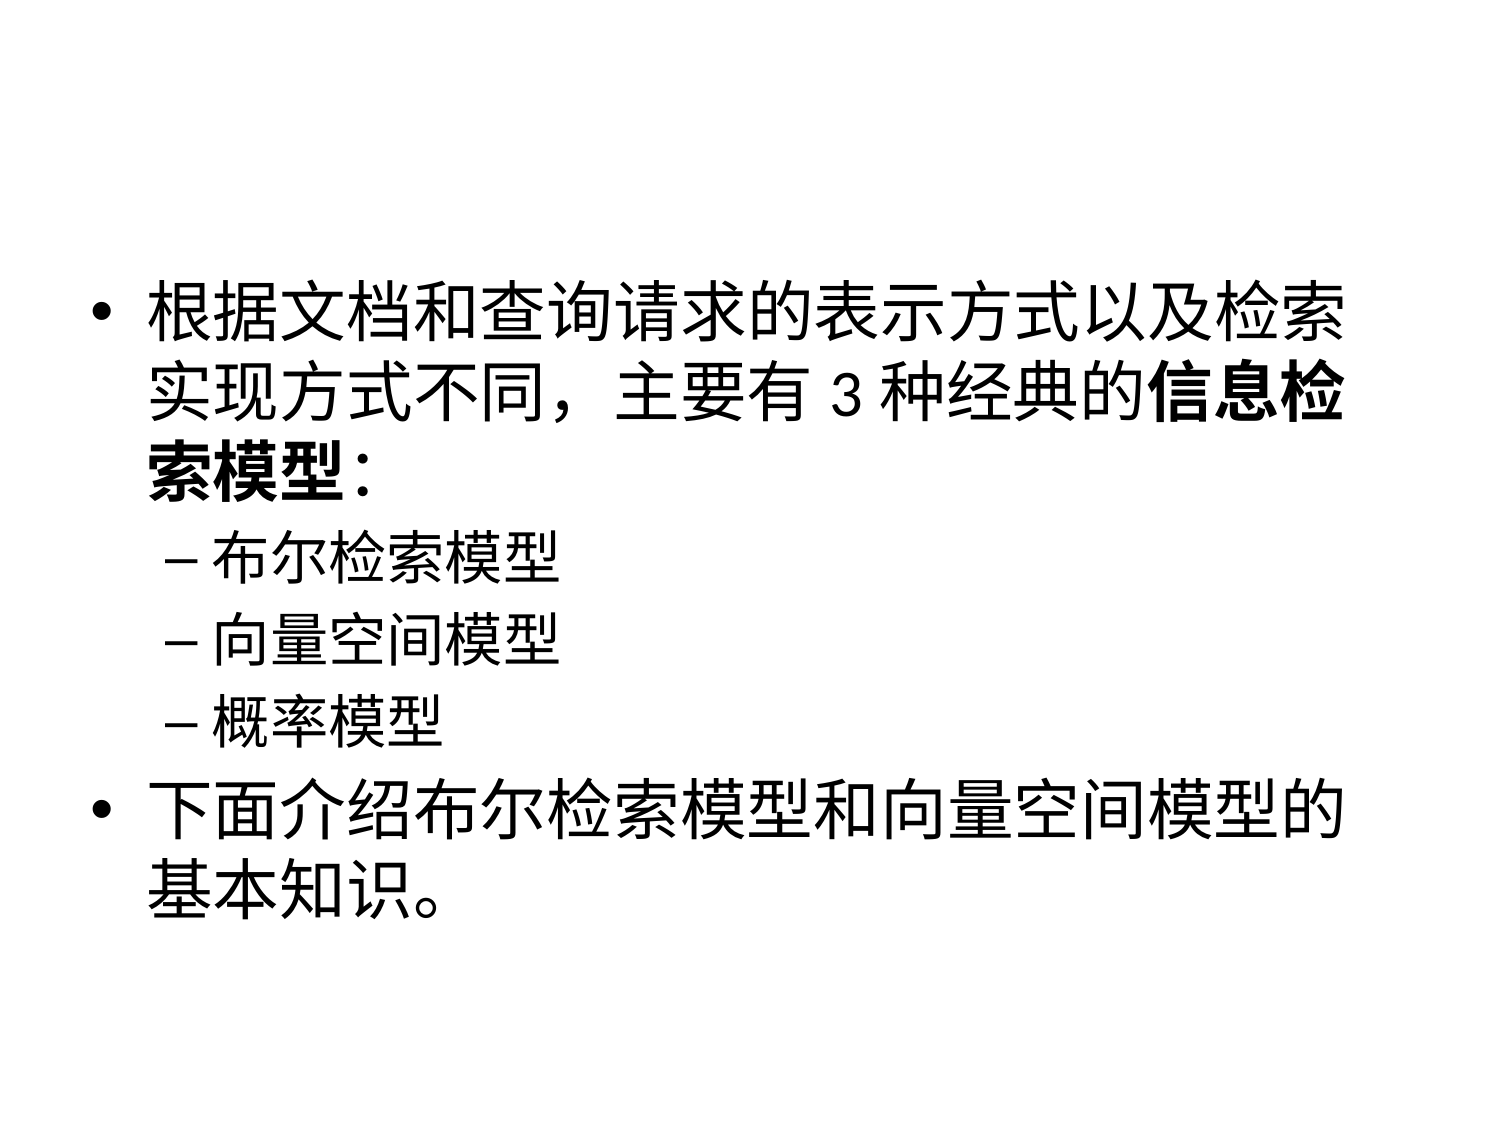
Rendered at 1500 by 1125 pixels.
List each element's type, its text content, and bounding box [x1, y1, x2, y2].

list 根据文档和查询请求的表示方式以及检索实现方式不同，主要有3种经典的信息检索模型： 布尔检索模型 向量空间模型 概率模型 下面介绍布尔检索模型和向量空间模型的基本知识。 [75, 262, 1425, 1005]
